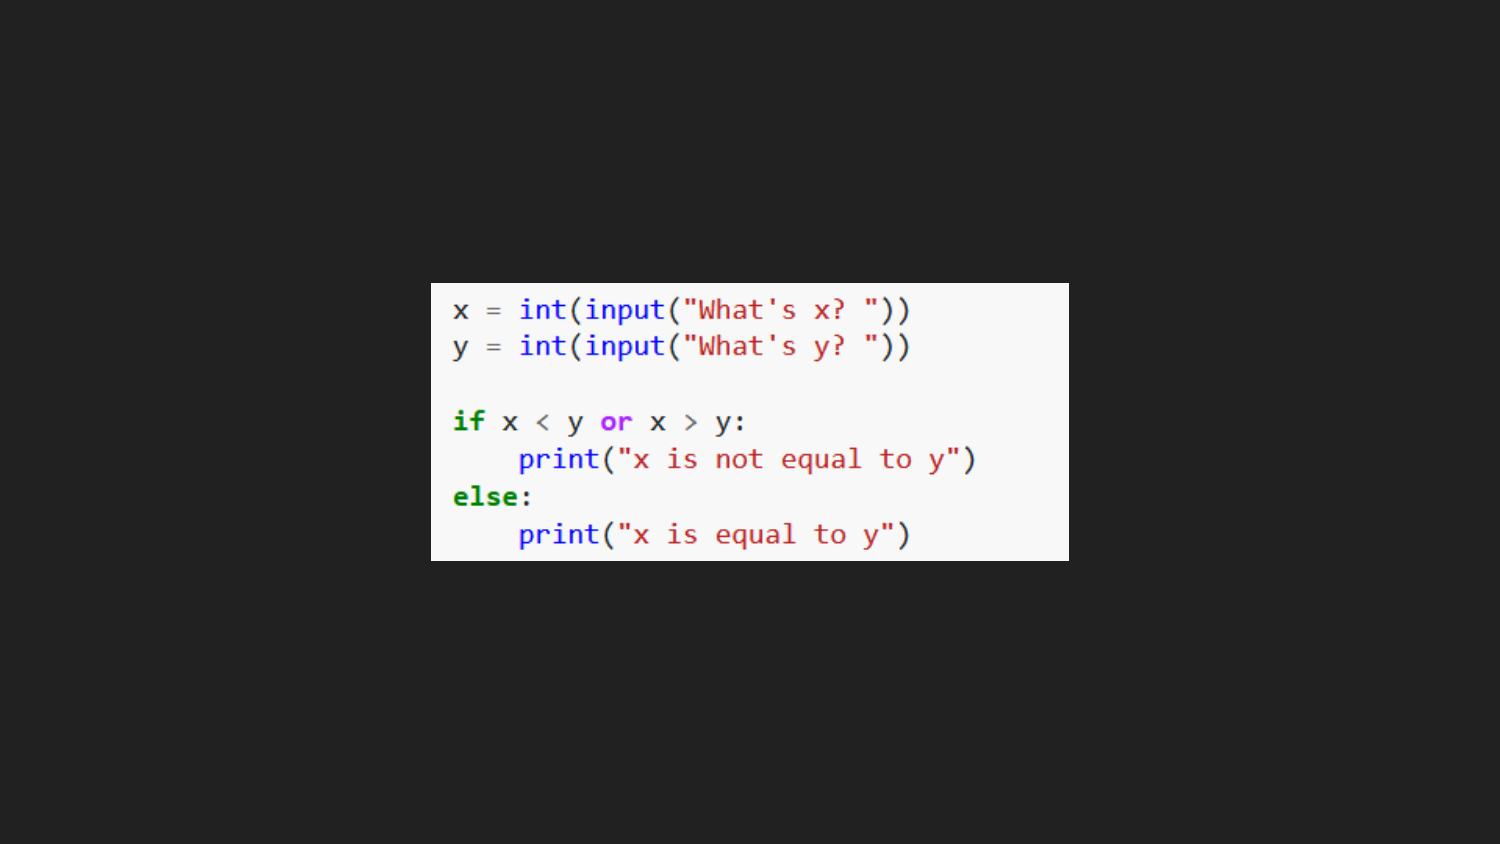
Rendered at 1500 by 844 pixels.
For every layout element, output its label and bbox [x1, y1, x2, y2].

picture [431, 283, 1069, 561]
